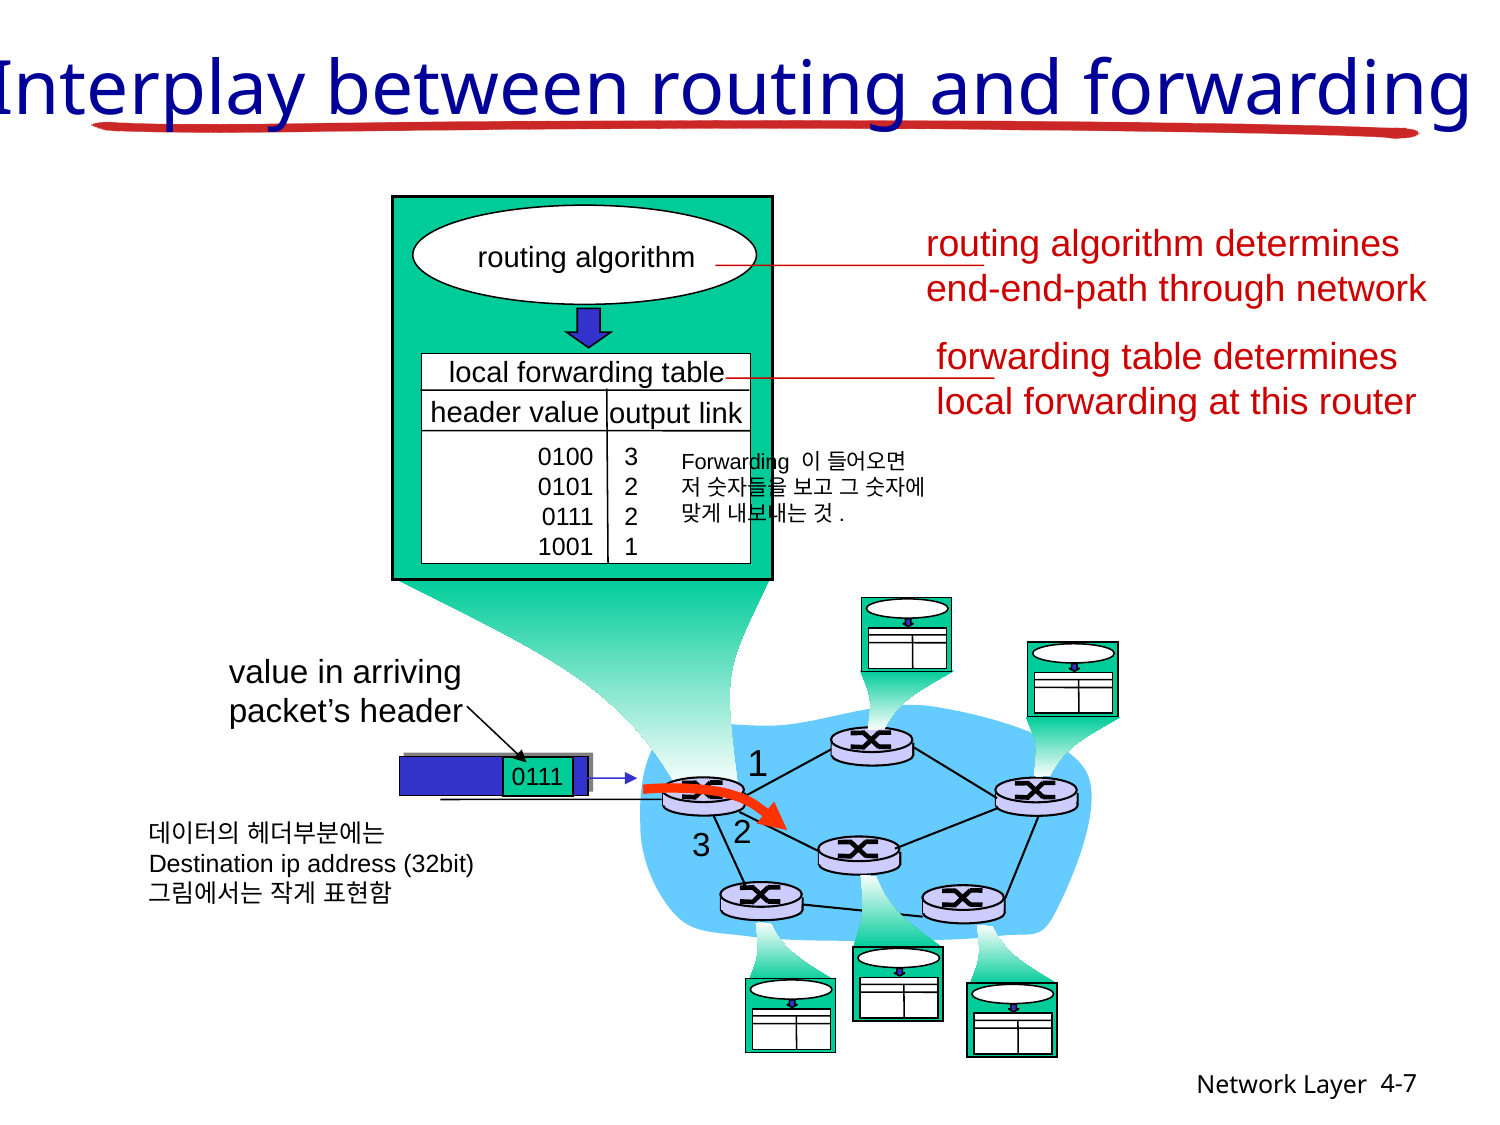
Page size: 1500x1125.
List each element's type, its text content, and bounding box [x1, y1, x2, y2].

picture [84, 115, 1436, 145]
footer Network Layer [907, 1060, 1383, 1109]
slide_number 4-7 [1365, 1059, 1477, 1106]
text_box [715, 211, 1444, 318]
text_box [213, 196, 1122, 1058]
text_box Interplay between routing and forwarding [0, 31, 1490, 137]
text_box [725, 324, 1433, 431]
text_box 데이터의 헤더부분에는 Destination ip address (32bit) 그림에서는 작게 표현함 [133, 810, 208, 915]
